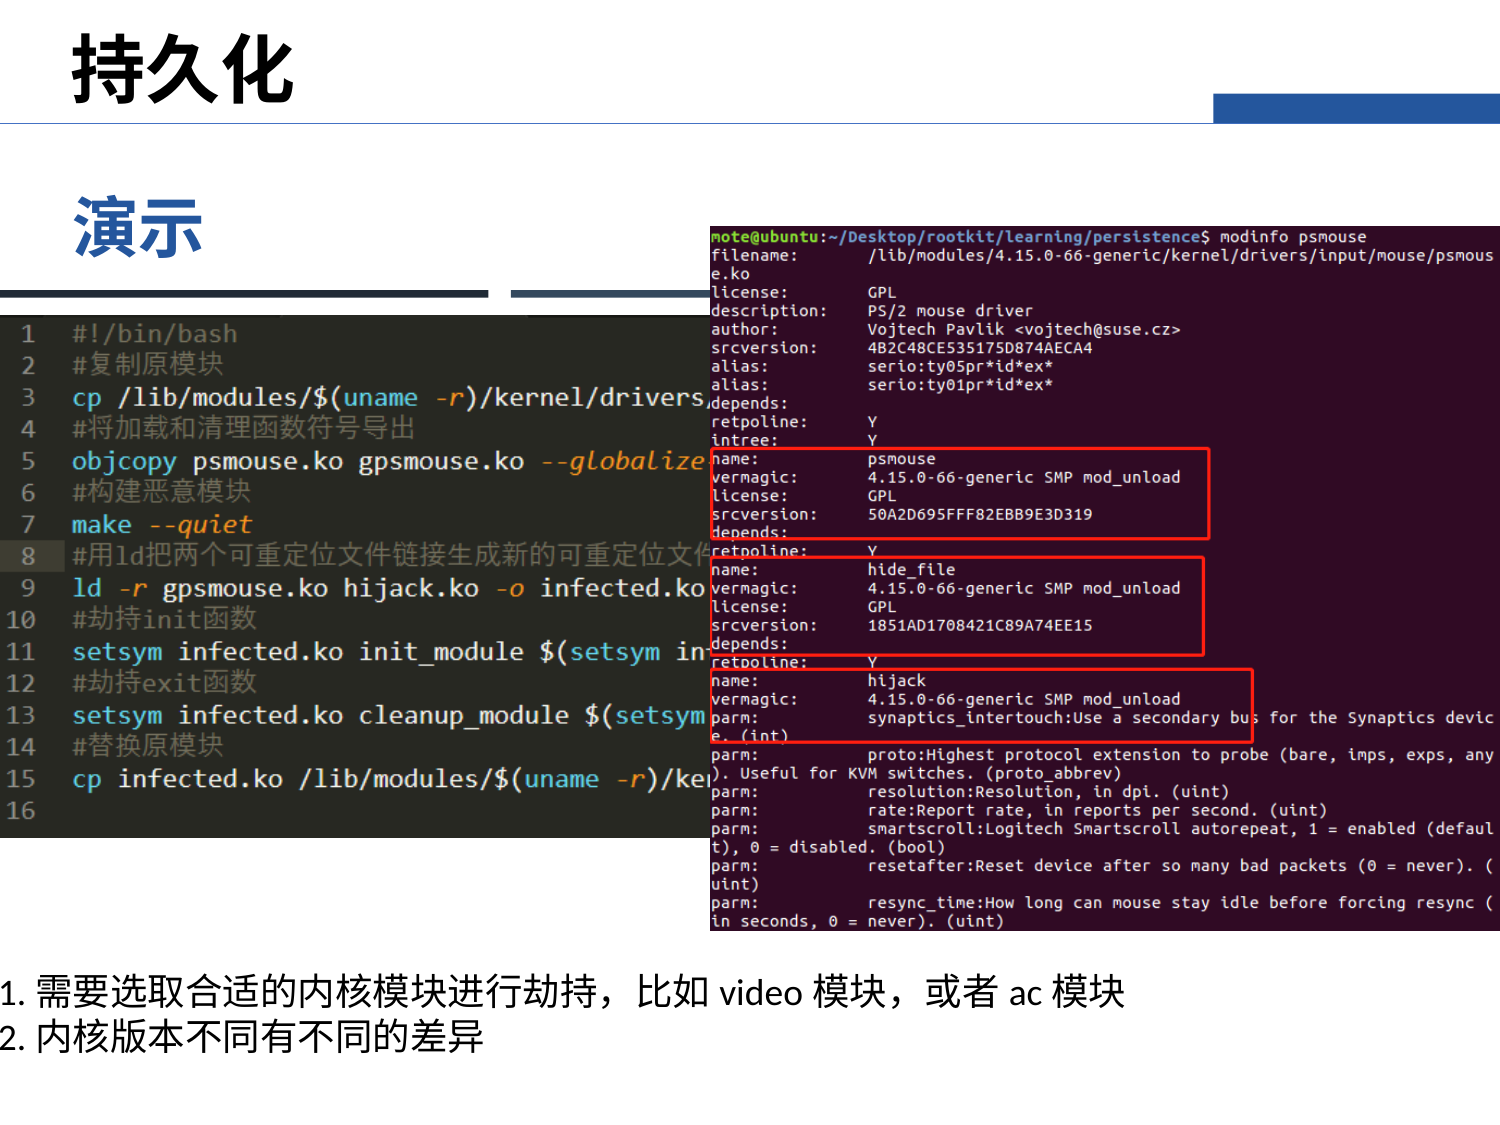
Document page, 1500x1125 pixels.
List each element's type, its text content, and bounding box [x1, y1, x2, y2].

text_box 演示 [61, 180, 388, 272]
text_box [0, 290, 710, 298]
text_box 持久化 [56, 15, 311, 93]
text_box 1.需要选取合适的内核模块进行劫持，比如video模块，或者ac模块 2.内核版本不同有不同的差异 [0, 960, 1142, 1065]
picture [0, 226, 1500, 931]
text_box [0, 93, 1500, 124]
